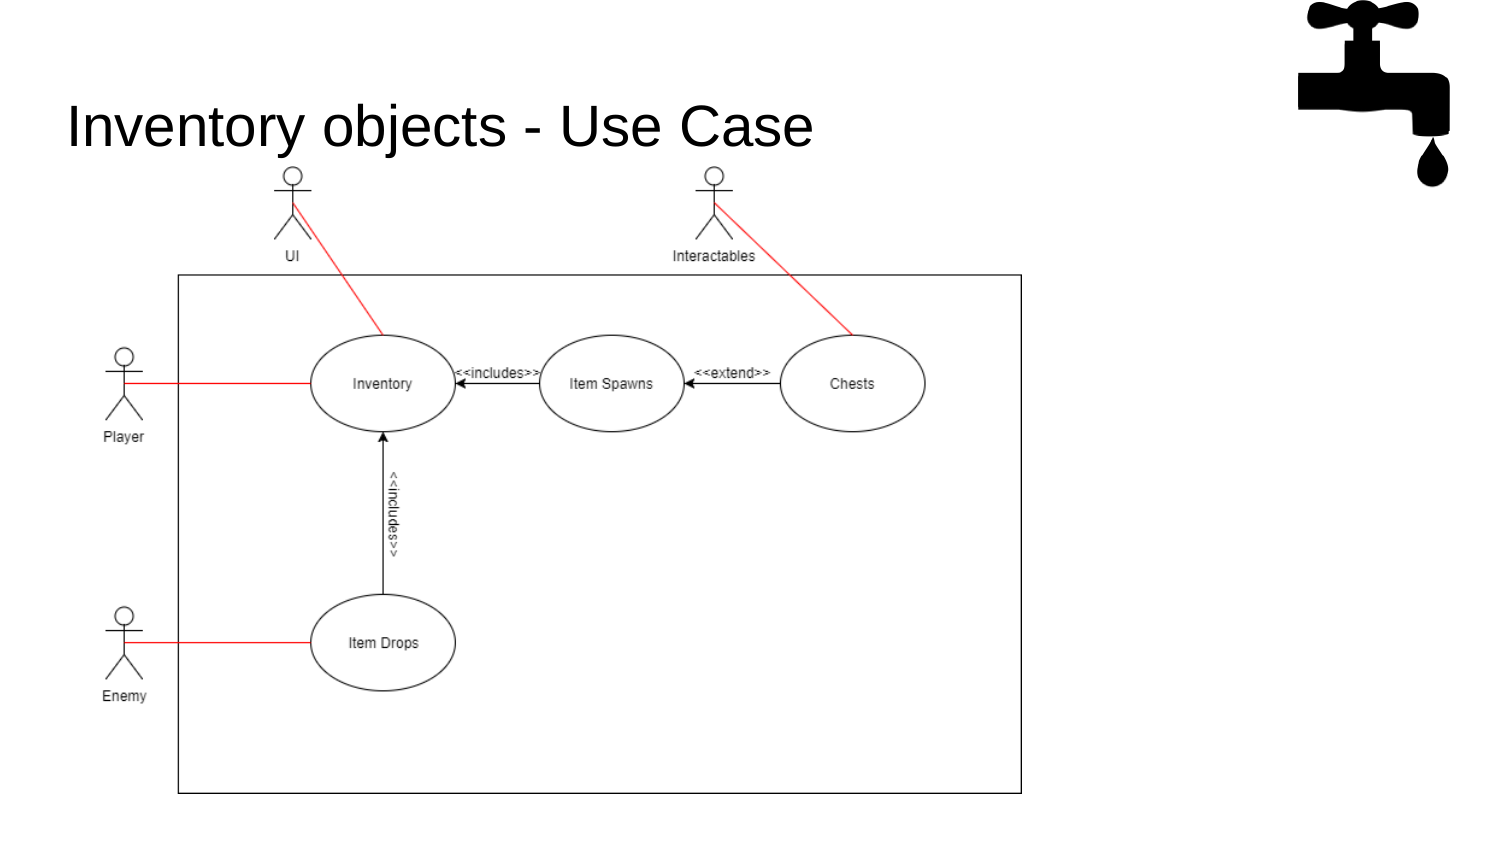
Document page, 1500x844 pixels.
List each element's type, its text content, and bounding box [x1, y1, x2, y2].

picture [1278, 0, 1466, 187]
title Inventory objects - Use Case [51, 72, 1272, 167]
picture [102, 166, 1023, 794]
